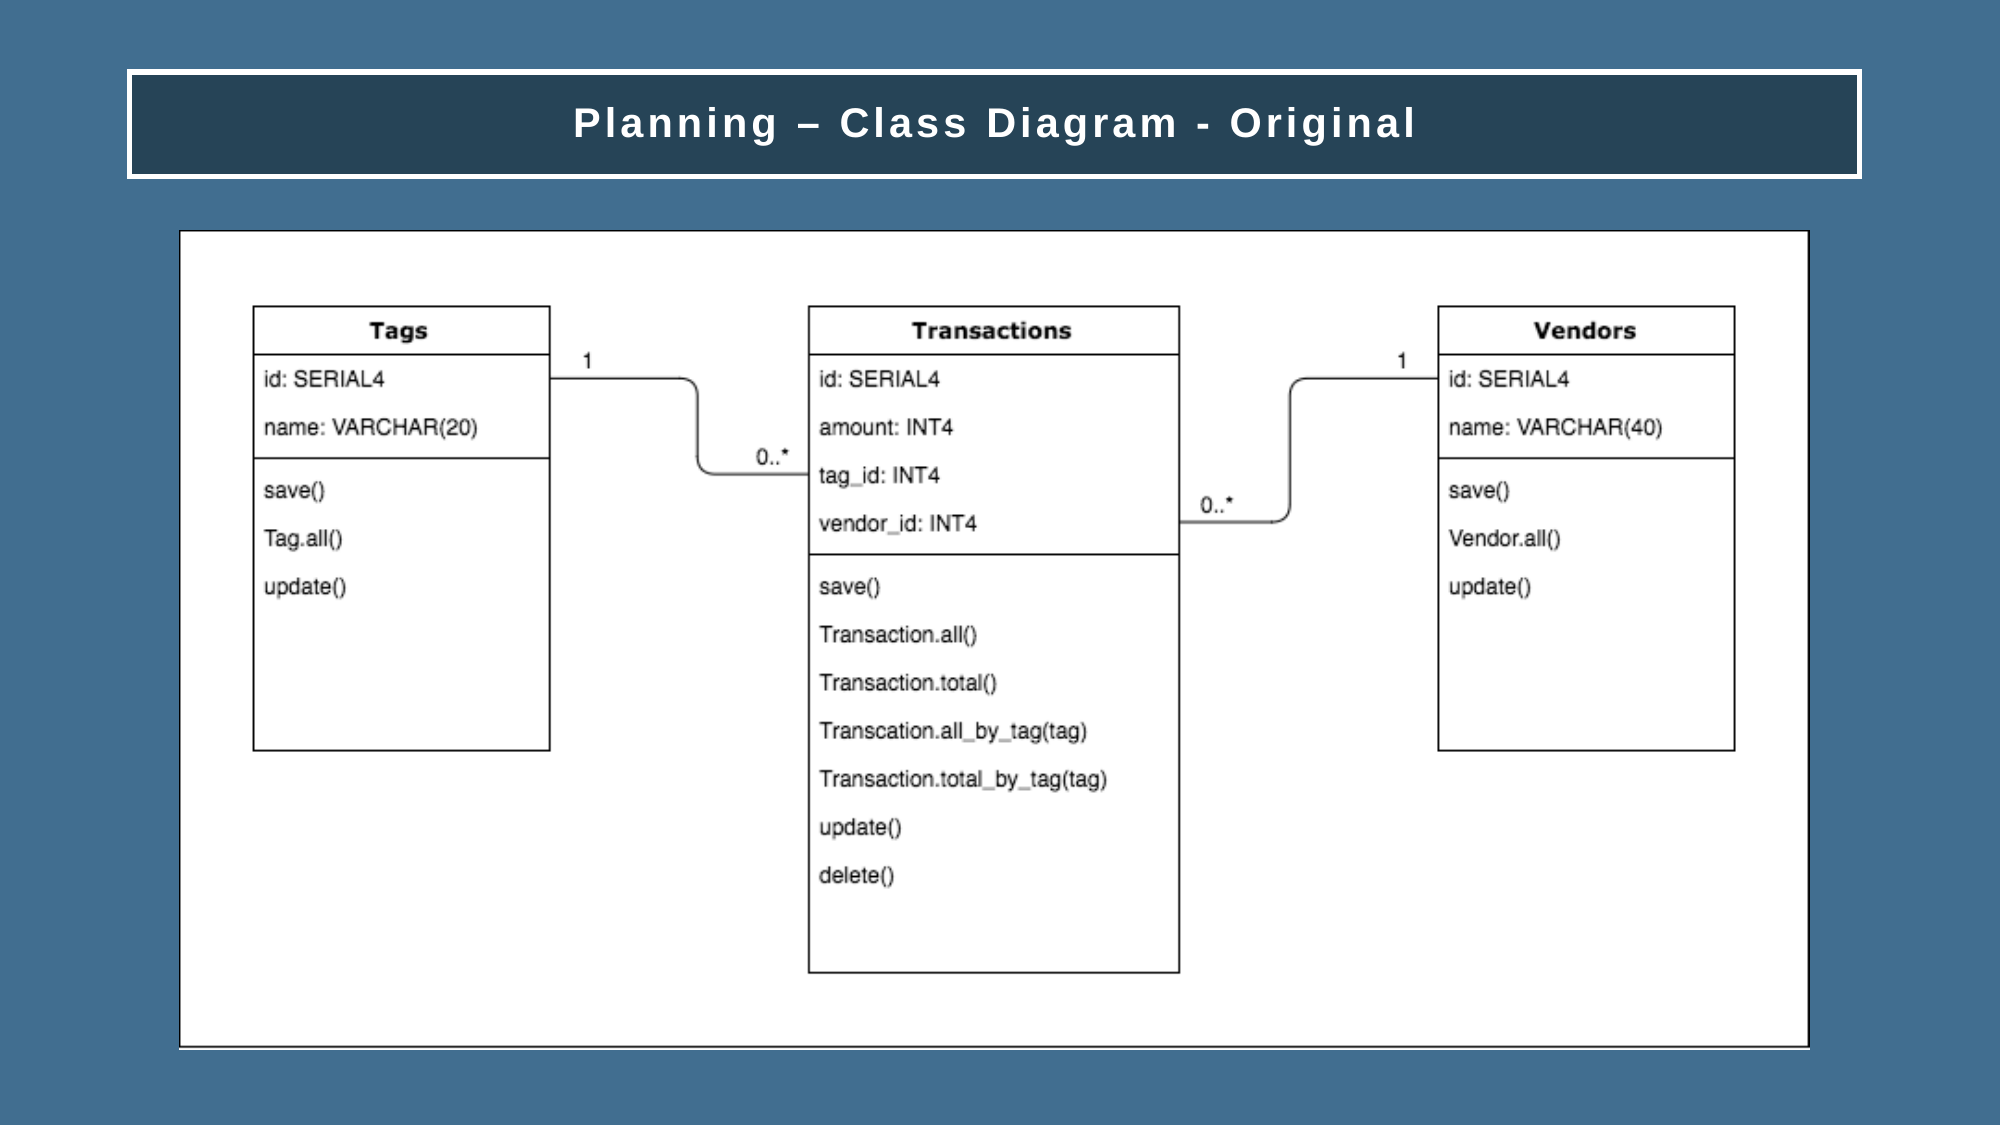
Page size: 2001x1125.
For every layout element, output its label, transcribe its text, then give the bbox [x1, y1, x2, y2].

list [179, 230, 1810, 1050]
title Planning – Class Diagram - Original [127, 69, 1862, 179]
